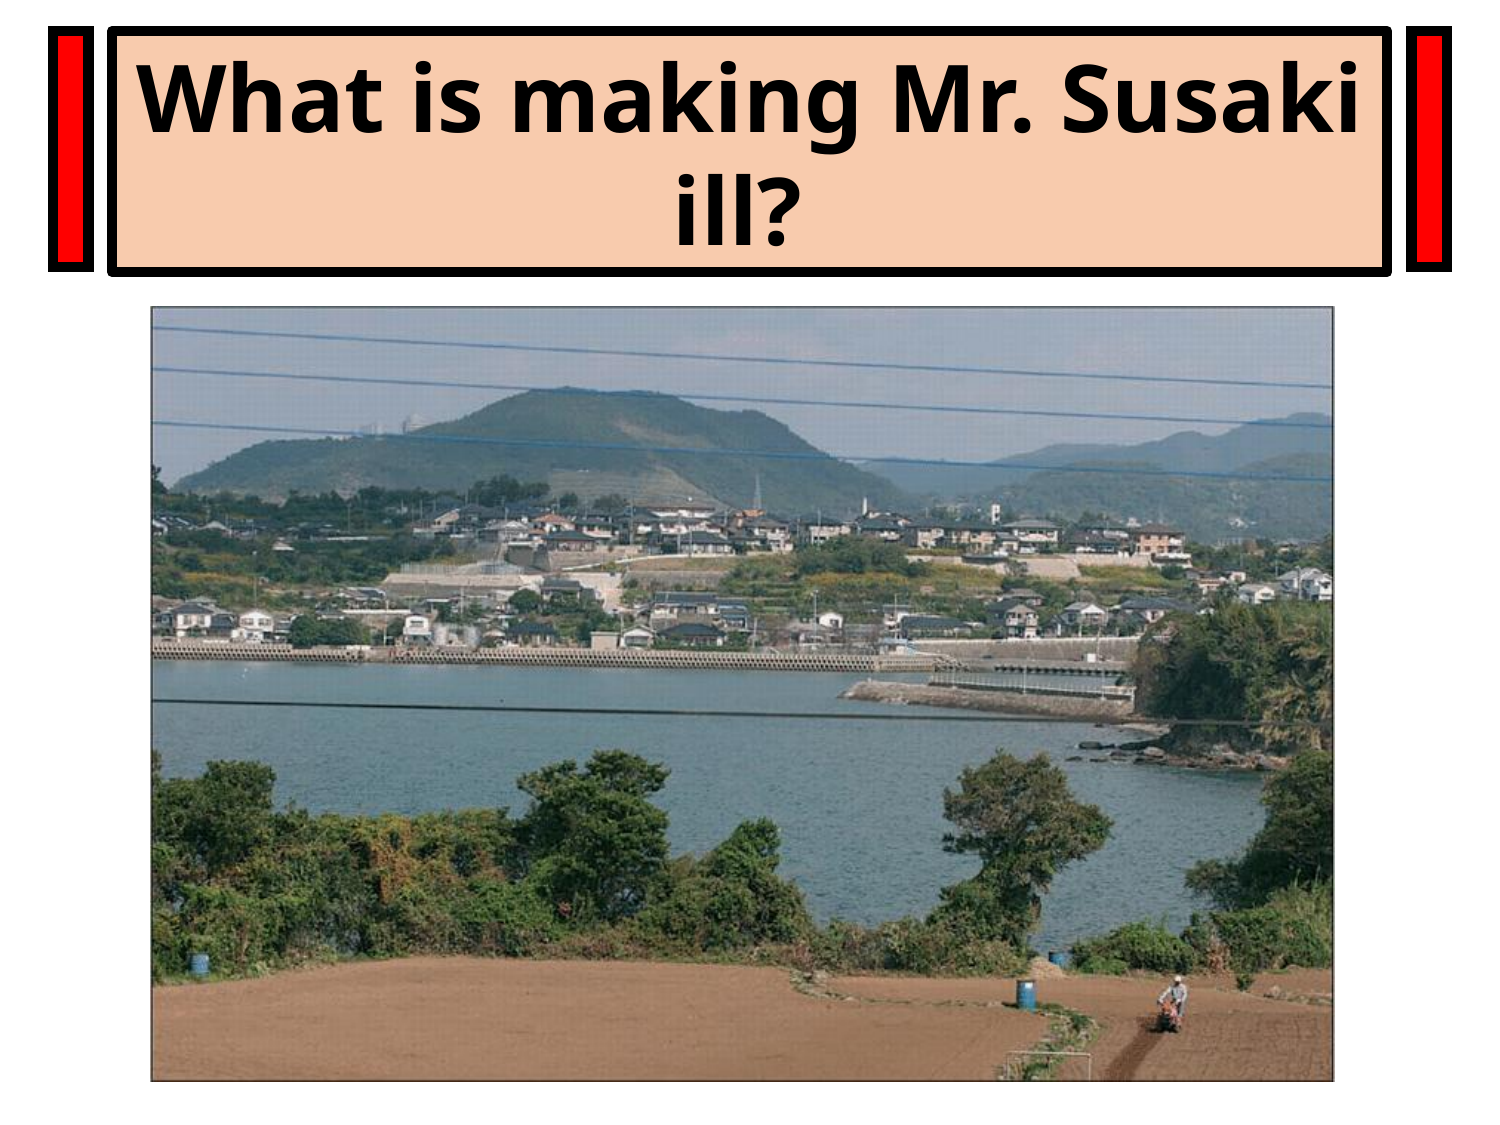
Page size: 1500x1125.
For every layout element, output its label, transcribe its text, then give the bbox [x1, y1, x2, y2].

text_box What is making Mr. Susaki ill? [112, 31, 1388, 273]
text_box [52, 30, 89, 268]
picture [150, 306, 1335, 1082]
text_box [1410, 30, 1448, 268]
title What do you think is making Mr. Susaki ill? [103, 59, 1397, 278]
